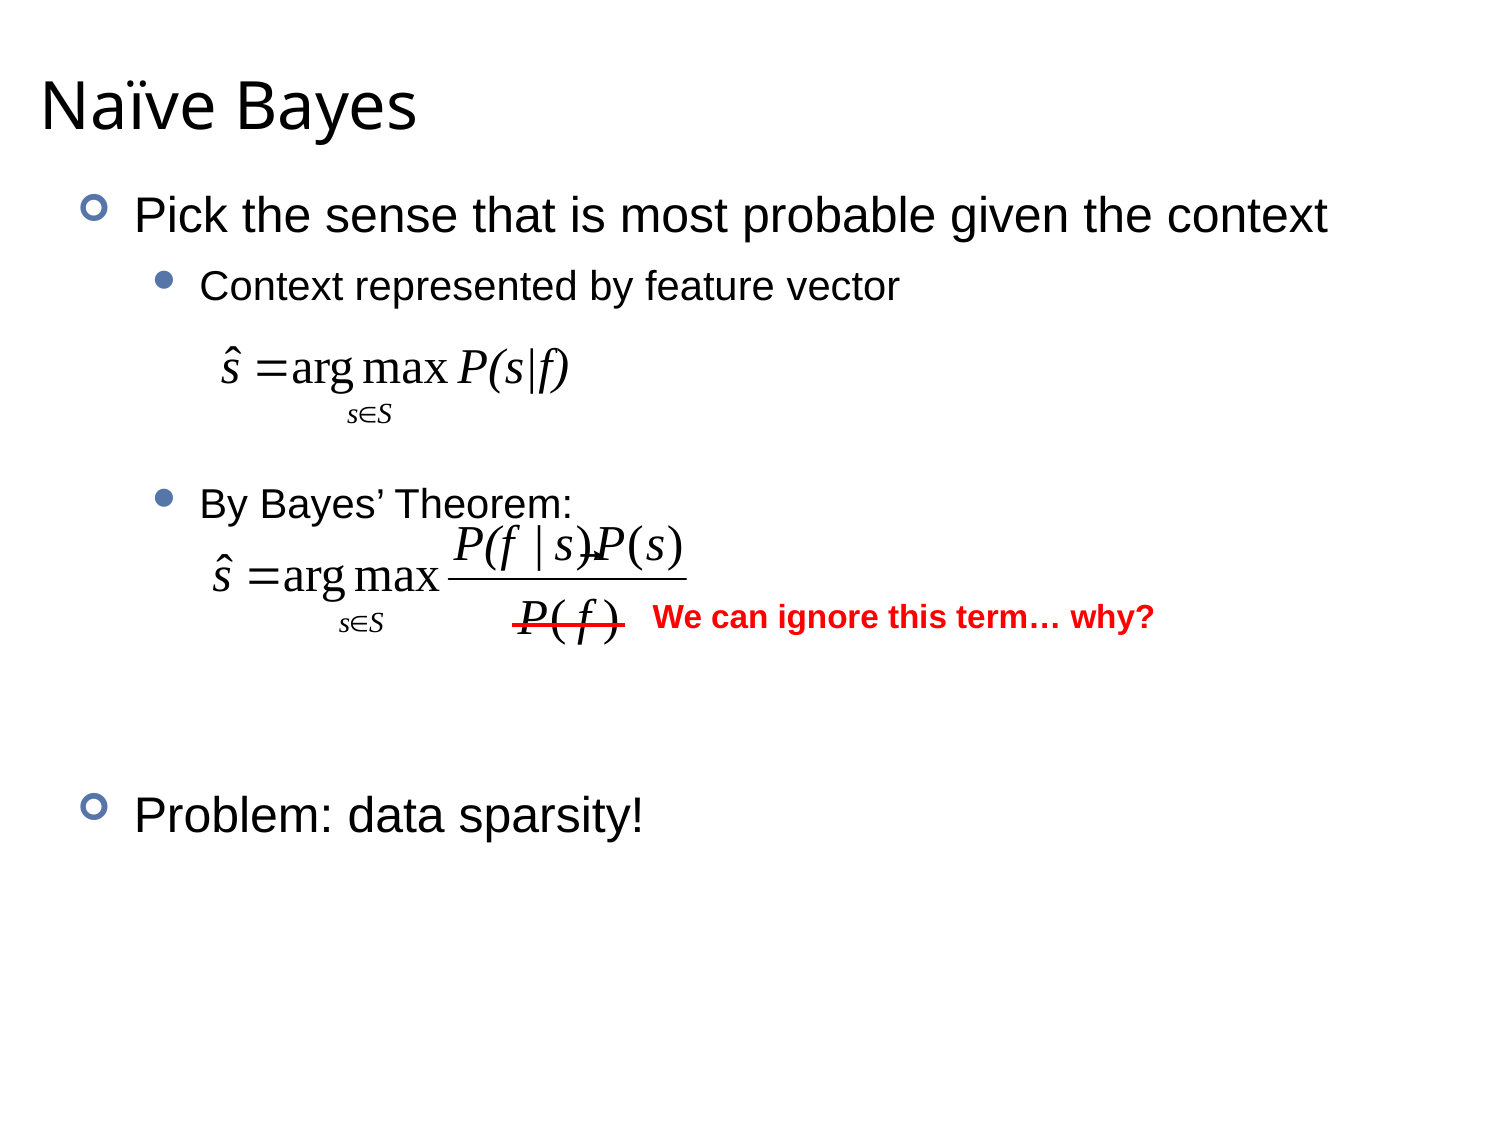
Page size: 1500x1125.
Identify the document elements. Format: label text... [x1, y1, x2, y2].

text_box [212, 324, 576, 434]
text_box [203, 499, 697, 655]
text_box We can ignore this term… why? [701, 587, 1171, 643]
title Naïve Bayes [24, 18, 1451, 188]
list Pick the sense that is most probable given the context Context represented by feature vector By Bayes’ Theorem: Problem: data sparsity! [62, 174, 1451, 1013]
